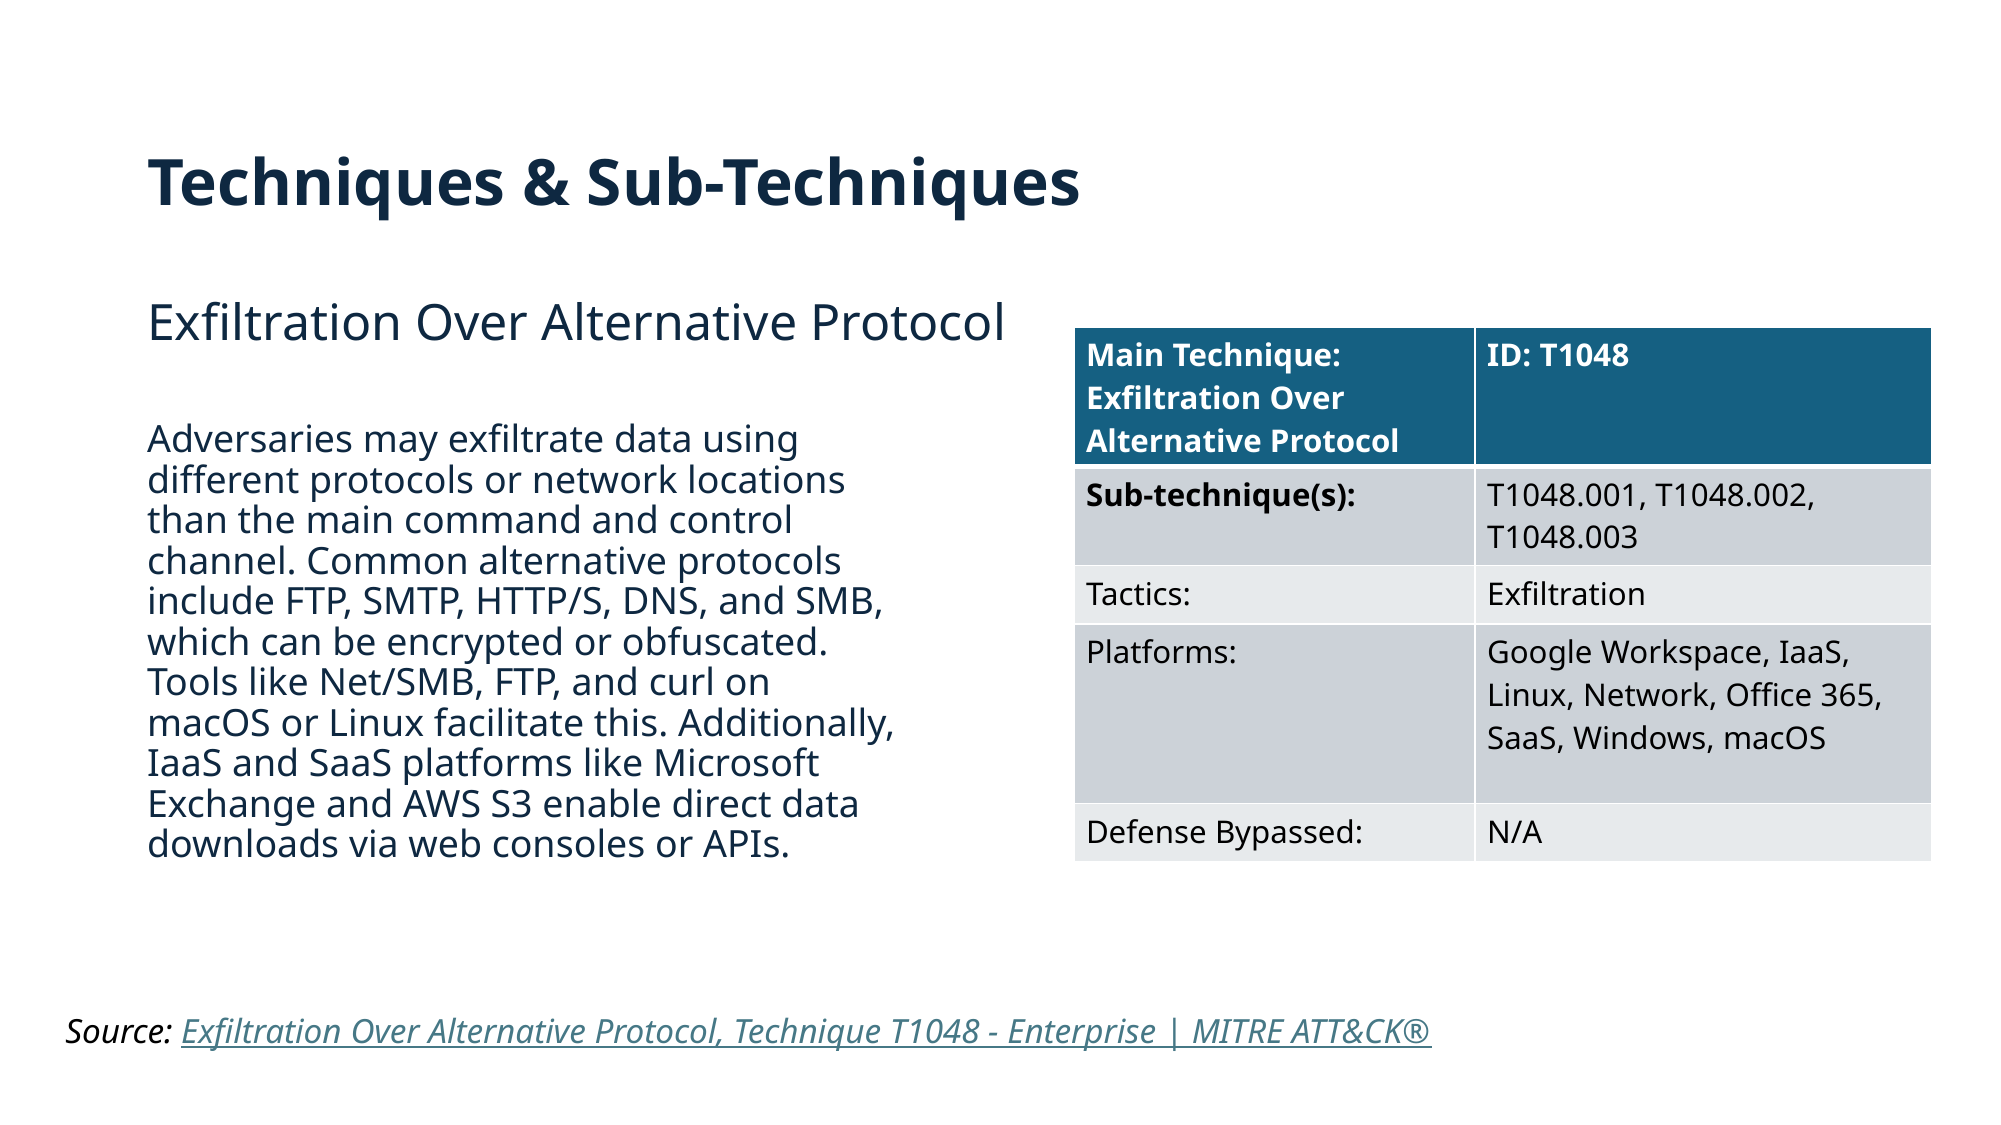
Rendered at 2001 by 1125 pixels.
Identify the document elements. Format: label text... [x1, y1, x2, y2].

table_cell Sub-technique(s): [1075, 469, 1474, 565]
table_cell Google Workspace, IaaS, Linux, Network, Office 365, SaaS, Windows, macOS [1476, 625, 1931, 803]
table_cell Defense Bypassed: [1075, 804, 1474, 861]
table_cell Exfiltration [1476, 566, 1931, 623]
table_header ID: T1048 [1476, 328, 1931, 464]
title Techniques & Sub-Techniques Exfiltration Over Alternative Protocol [131, 131, 1100, 371]
text_box Source: Exfiltration Over Alternative Protocol, Technique T1048 - Enterprise | MITRE ATT&CK® [50, 1002, 1447, 1063]
table_cell T1048.001, T1048.002, T1048.003 [1476, 469, 1931, 565]
table_cell Tactics: [1075, 566, 1474, 623]
list Adversaries may exfiltrate data using different protocols or network locations than the main command and control channel. Common alternative protocols include FTP, SMTP, HTTP/S, DNS, and SMB, which can be encrypted or obfuscated. Tools like Net/SMB, FTP, and curl on macOS or Linux facilitate this. Additionally, IaaS and SaaS platforms like Microsoft Exchange and AWS S3 enable direct data downloads via web consoles or APIs. [131, 413, 914, 964]
table_cell N/A [1476, 804, 1931, 861]
table_header Main Technique: Exfiltration Over Alternative Protocol [1075, 328, 1474, 464]
table_cell Platforms: [1075, 625, 1474, 803]
